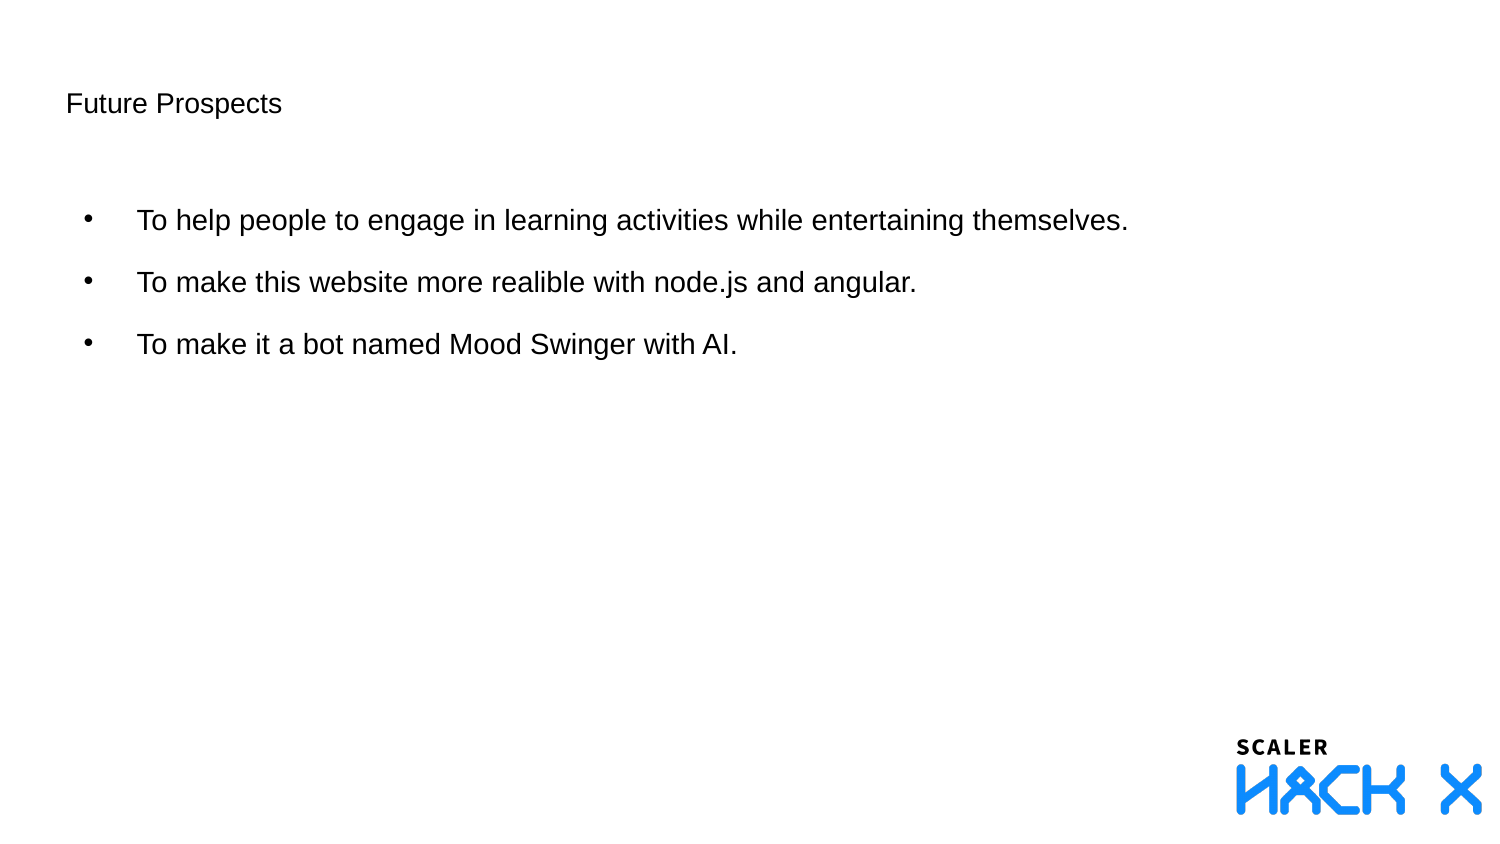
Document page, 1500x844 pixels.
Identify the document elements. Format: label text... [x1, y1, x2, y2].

text_box To help people to engage in learning activities while entertaining themselves. To make this website more realible with node.js and angular. To make it a bot named Mood Swinger with AI. [51, 188, 1449, 750]
picture [1218, 642, 1500, 844]
text_box Future Prospects [51, 72, 1449, 167]
